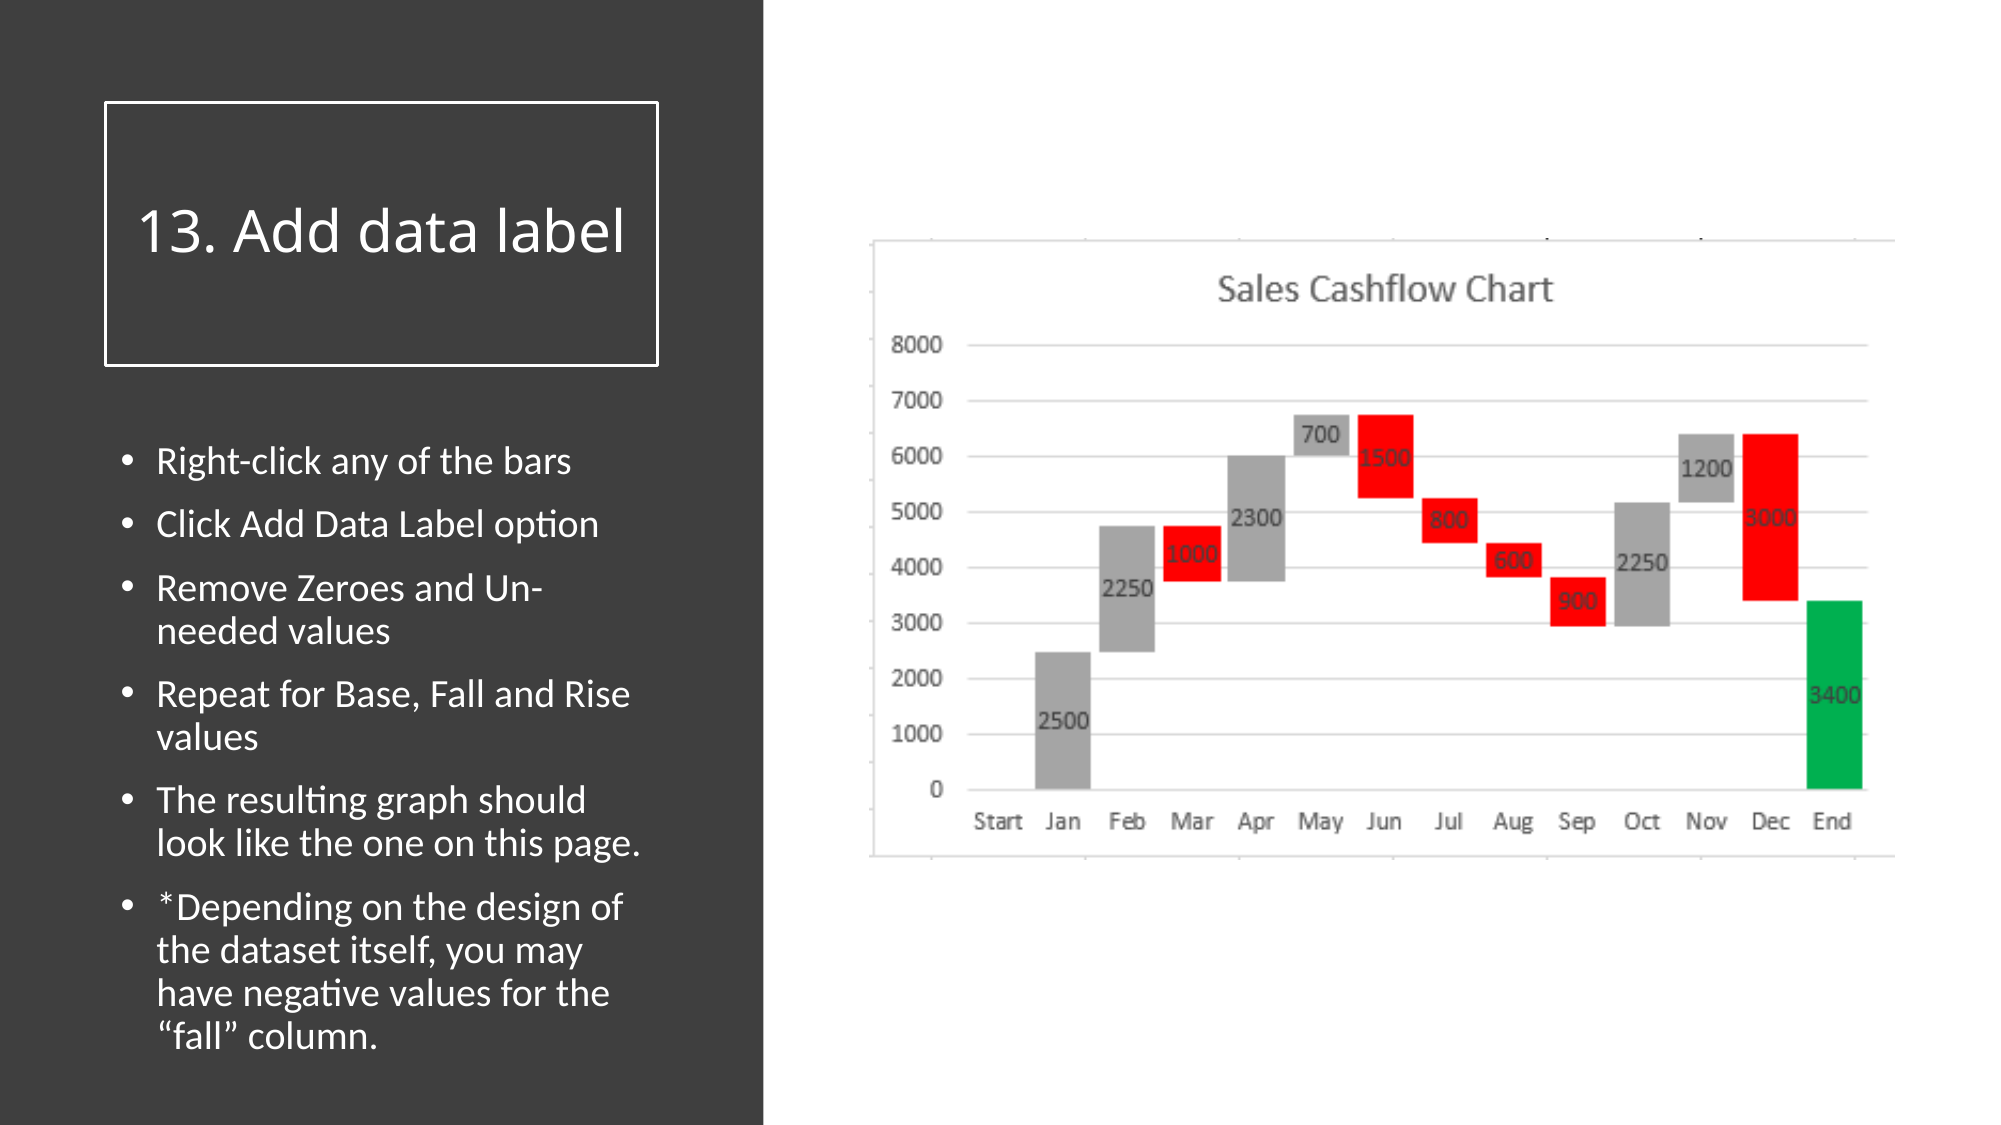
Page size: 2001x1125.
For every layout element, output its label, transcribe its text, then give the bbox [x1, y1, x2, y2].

picture [869, 238, 1895, 860]
text_box [0, 0, 764, 1125]
title 13. Add data label [105, 102, 658, 366]
list Right-click any of the bars Click Add Data Label option Remove Zeroes and Un-needed values Repeat for Base, Fall and Rise values The resulting graph should look like the one on this page. *Depending on the design of the dataset itself, you may have negative values for the “fall” column. [105, 432, 658, 1079]
